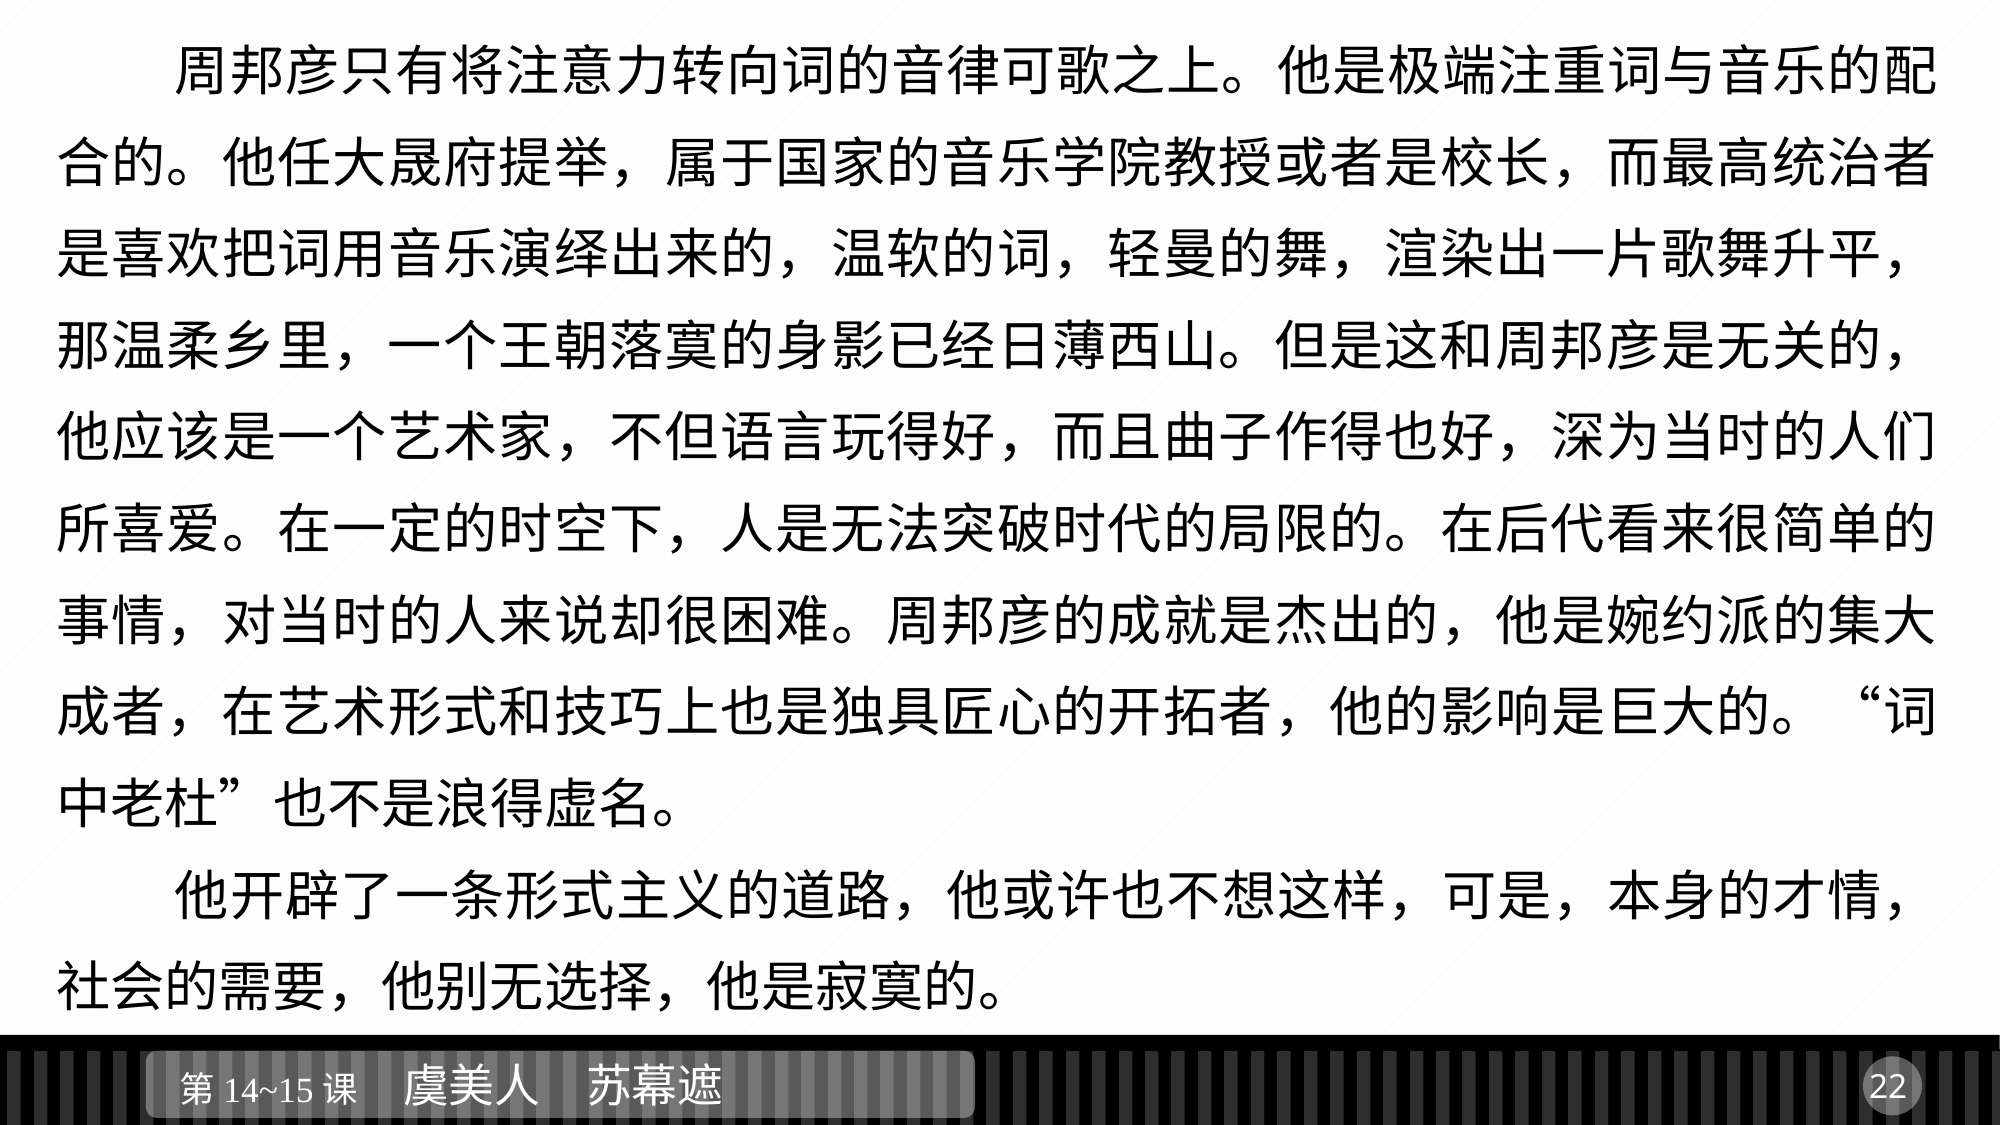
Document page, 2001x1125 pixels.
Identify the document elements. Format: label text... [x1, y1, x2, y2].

text_box 周邦彦只有将注意力转向词的音律可歌之上。他是极端注重词与音乐的配合的。他任大晟府提举，属于国家的音乐学院教授或者是校长，而最高统治者是喜欢把词用音乐演绎出来的，温软的词，轻曼的舞，渲染出一片歌舞升平，那温柔乡里，一个王朝落寞的身影已经日薄西山。但是这和周邦彦是无关的，他应该是一个艺术家，不但语言玩得好，而且曲子作得也好，深为当时的人们所喜爱。在一定的时空下，人是无法突破时代的局限的。在后代看来很简单的事情，对当时的人来说却很困难。周邦彦的成就是杰出的，他是婉约派的集大成者，在艺术形式和技巧上也是独具匠心的开拓者，他的影响是巨大的。“词中老杜”也不是浪得虚名。 他开辟了一条形式主义的道路，他或许也不想这样，可是，本身的才情，社会的需要，他别无选择，他是寂寞的。 [41, 2, 1952, 1025]
